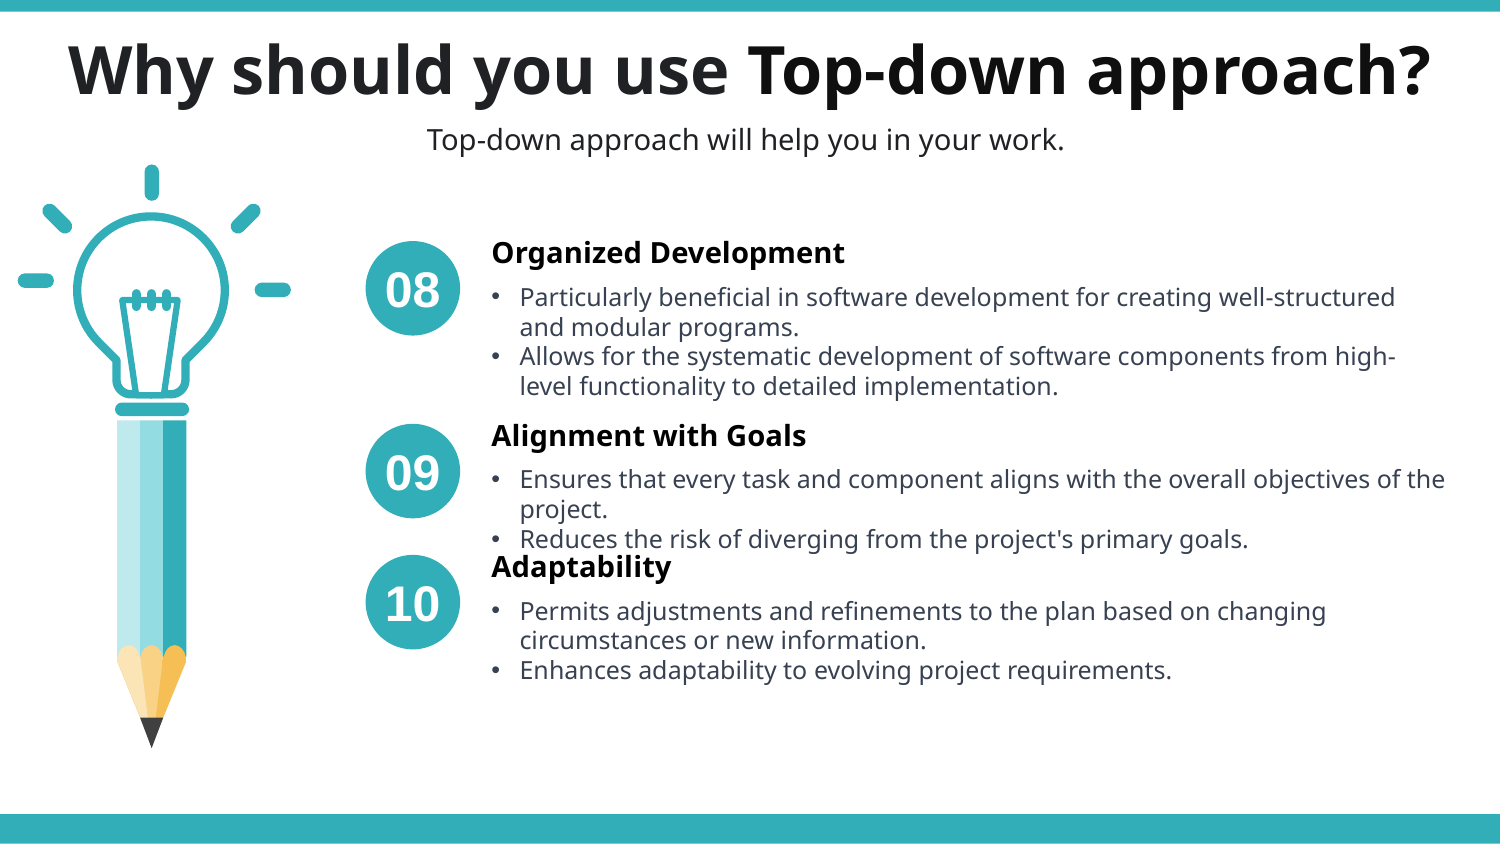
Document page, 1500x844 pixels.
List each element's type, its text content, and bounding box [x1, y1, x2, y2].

text_box 08 [360, 250, 466, 326]
text_box [380, 639, 446, 652]
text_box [476, 540, 1464, 694]
text_box [381, 421, 445, 433]
text_box [380, 508, 446, 521]
text_box [381, 552, 445, 564]
text_box [381, 238, 444, 250]
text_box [476, 409, 1464, 533]
text_box 09 [360, 433, 466, 508]
list Top-down approach will help you in your work. [0, 114, 1500, 162]
text_box 10 [360, 564, 466, 639]
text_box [17, 164, 292, 749]
text_box [381, 326, 445, 338]
list Why should you use Top-down approach? [0, 20, 1500, 114]
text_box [476, 226, 1464, 409]
